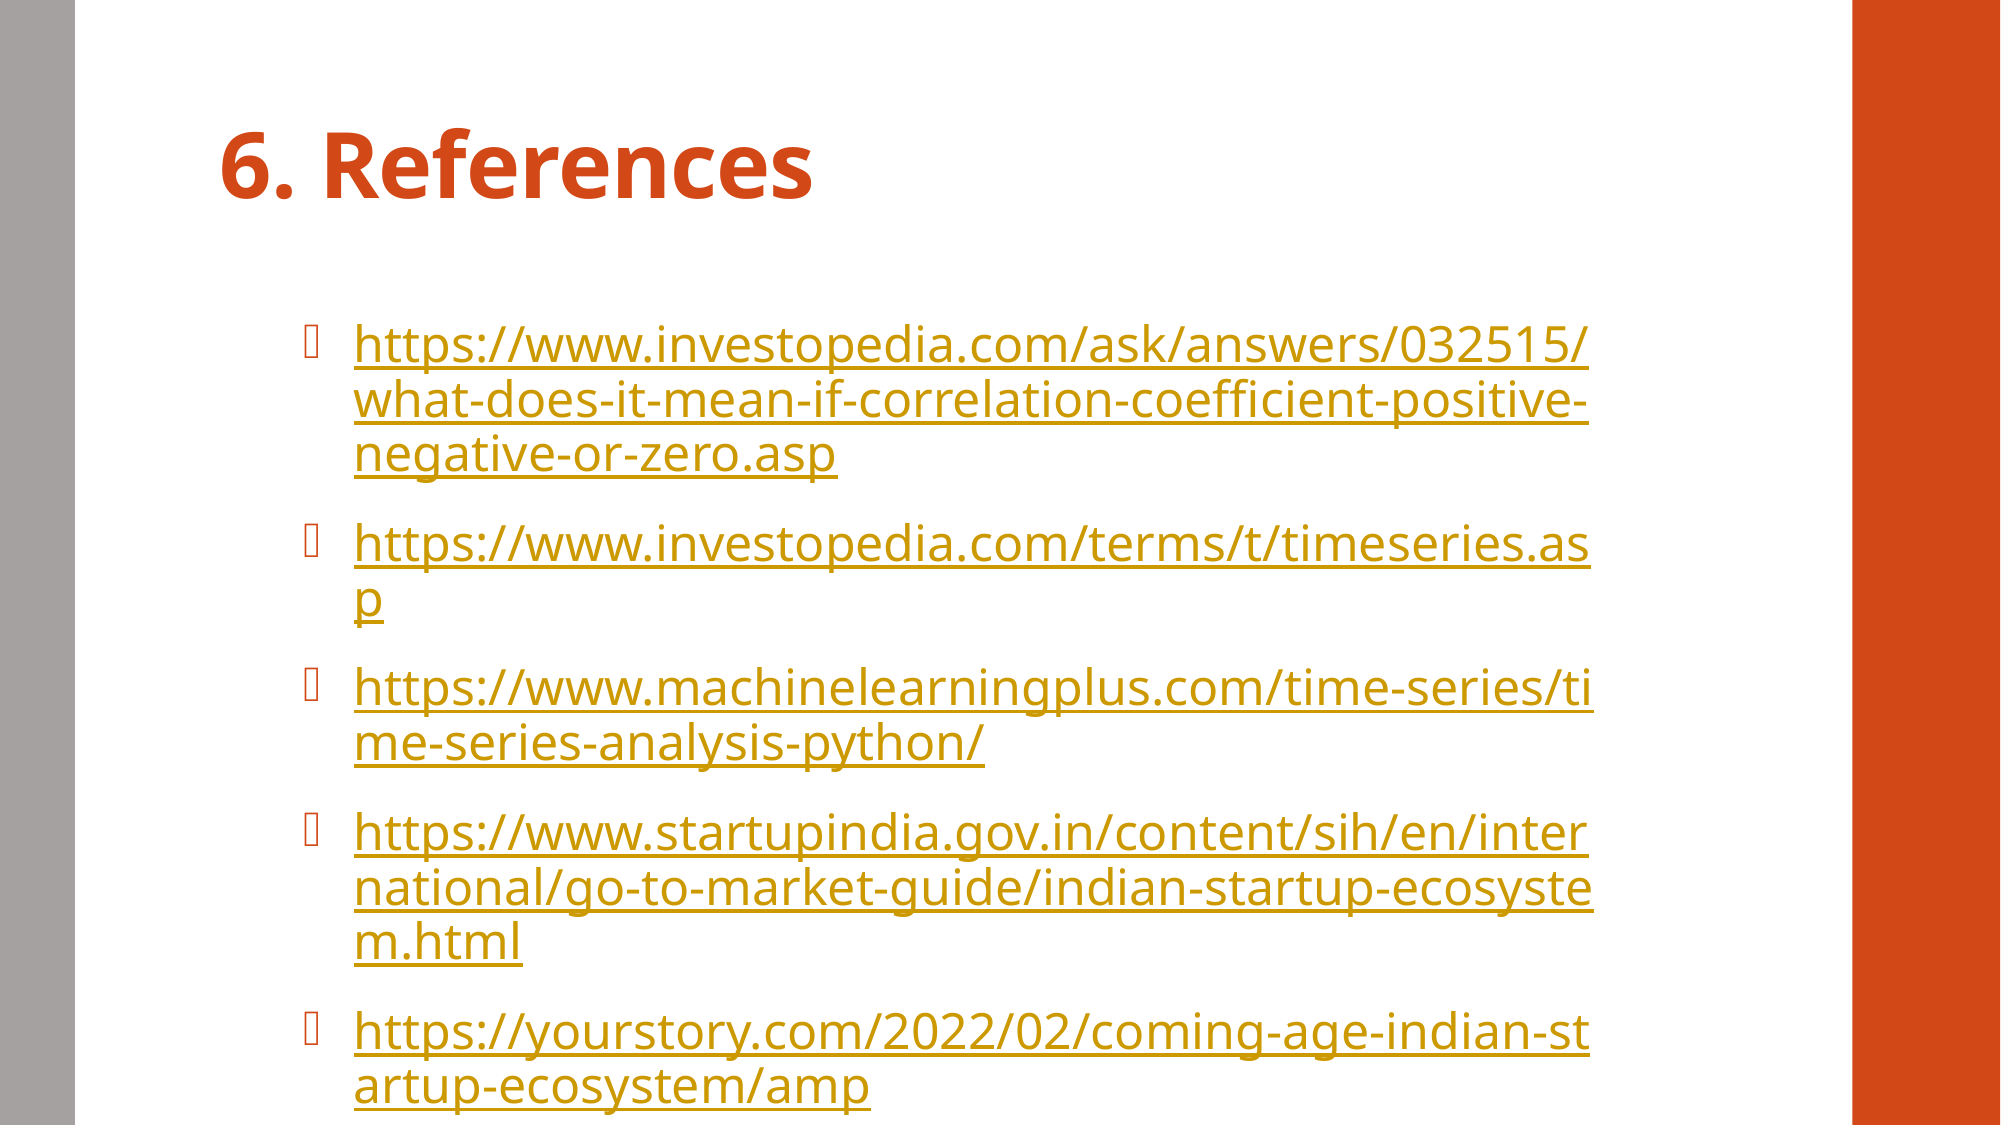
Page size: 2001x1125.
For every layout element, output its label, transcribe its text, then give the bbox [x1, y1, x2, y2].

title 6. References [204, 0, 1795, 226]
list https://www.investopedia.com/ask/answers/032515/what-does-it-mean-if-correlation-coefficient-positive-negative-or-zero.asp https://www.investopedia.com/terms/t/timeseries.asp https://www.machinelearningplus.com/time-series/time-series-analysis-python/ https://www.startupindia.gov.in/content/sih/en/international/go-to-market-guide/indian-startup-ecosystem.html https://yourstory.com/2022/02/coming-age-indian-startup-ecosystem/amp [206, 299, 1617, 1014]
